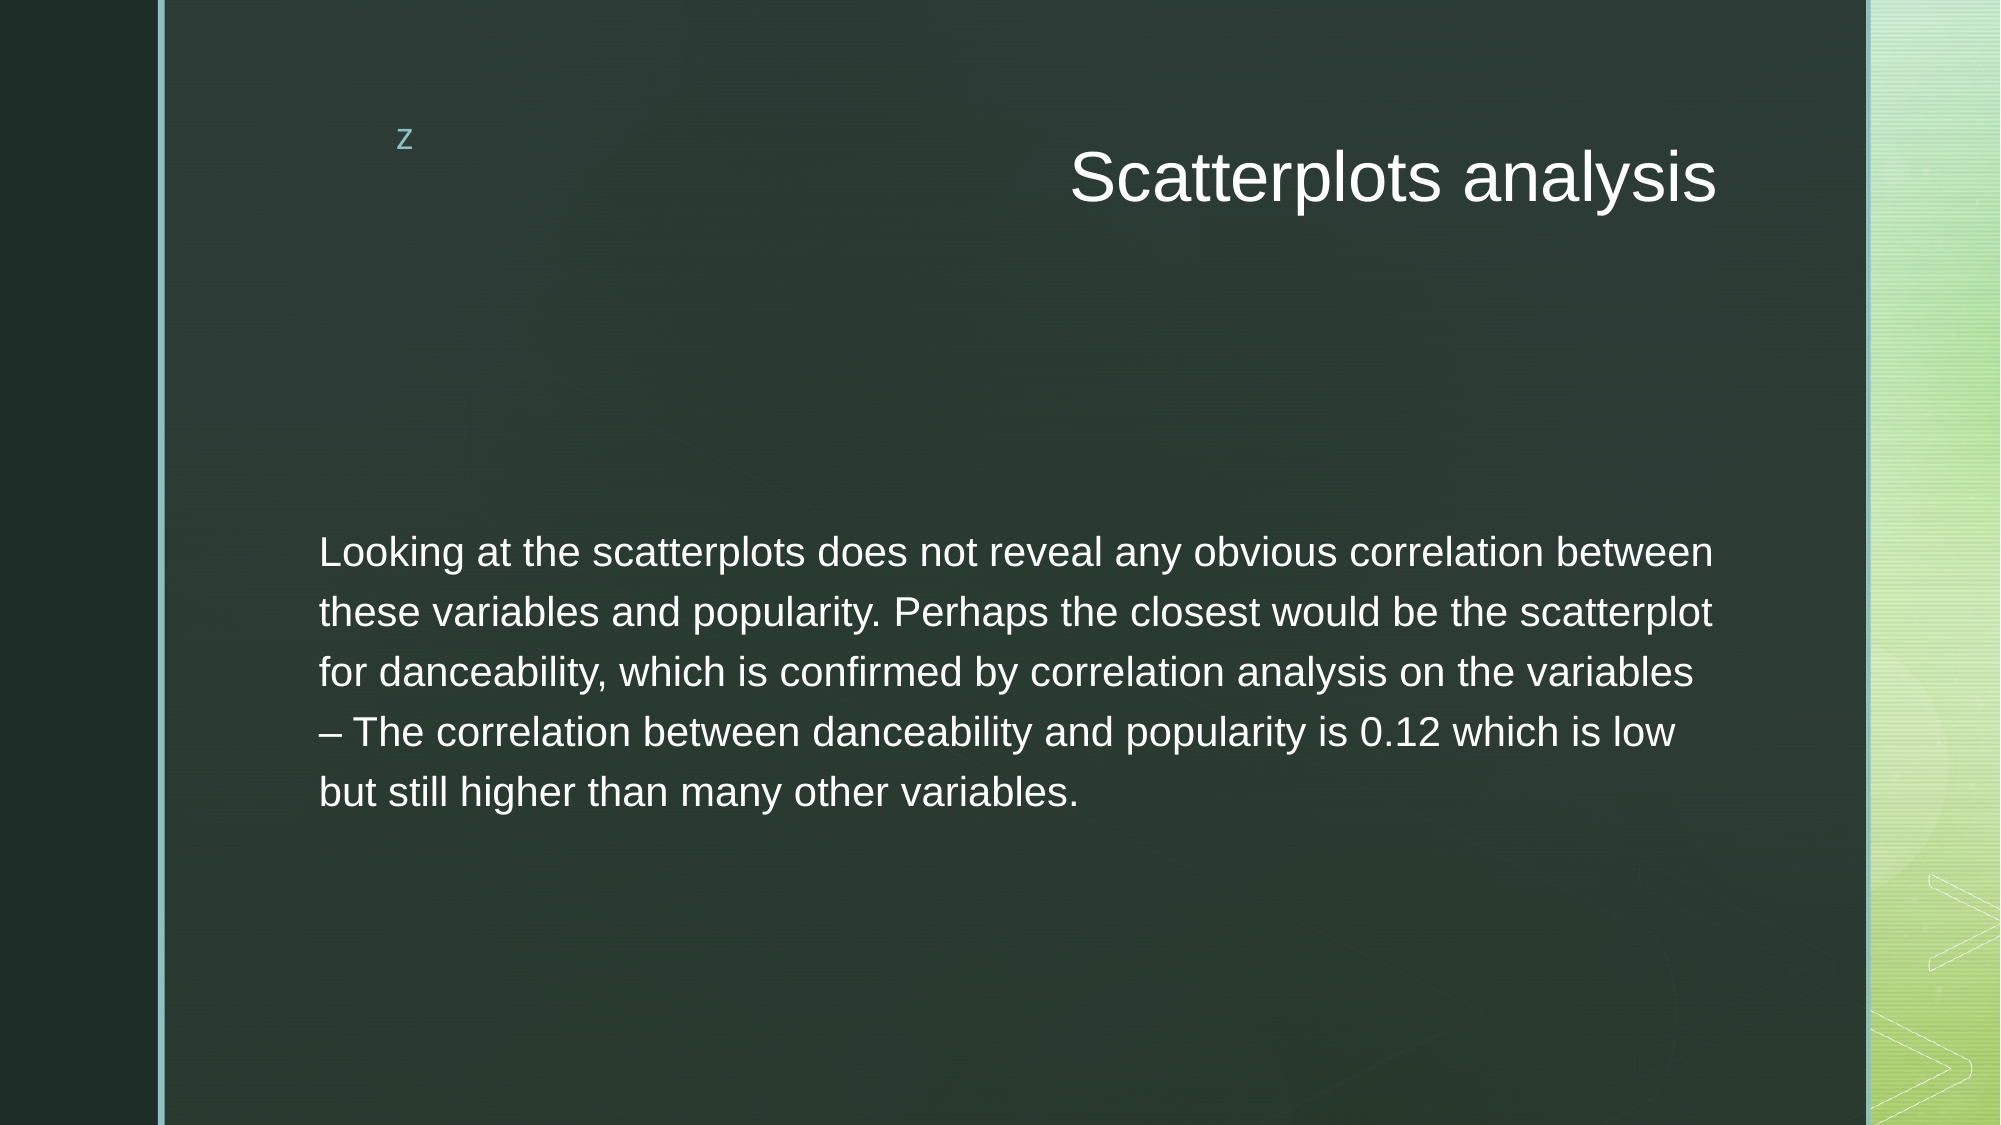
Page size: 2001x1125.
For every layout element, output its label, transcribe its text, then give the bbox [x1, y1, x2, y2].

picture [1871, 0, 2001, 1125]
title Scatterplots analysis [428, 132, 1734, 310]
list Looking at the scatterplots does not reveal any obvious correlation between these variables and popularity. Perhaps the closest would be the scatterplot for danceability, which is confirmed by correlation analysis on the variables – The correlation between danceability and popularity is 0.12 which is low but still higher than many other variables. [303, 336, 1734, 993]
